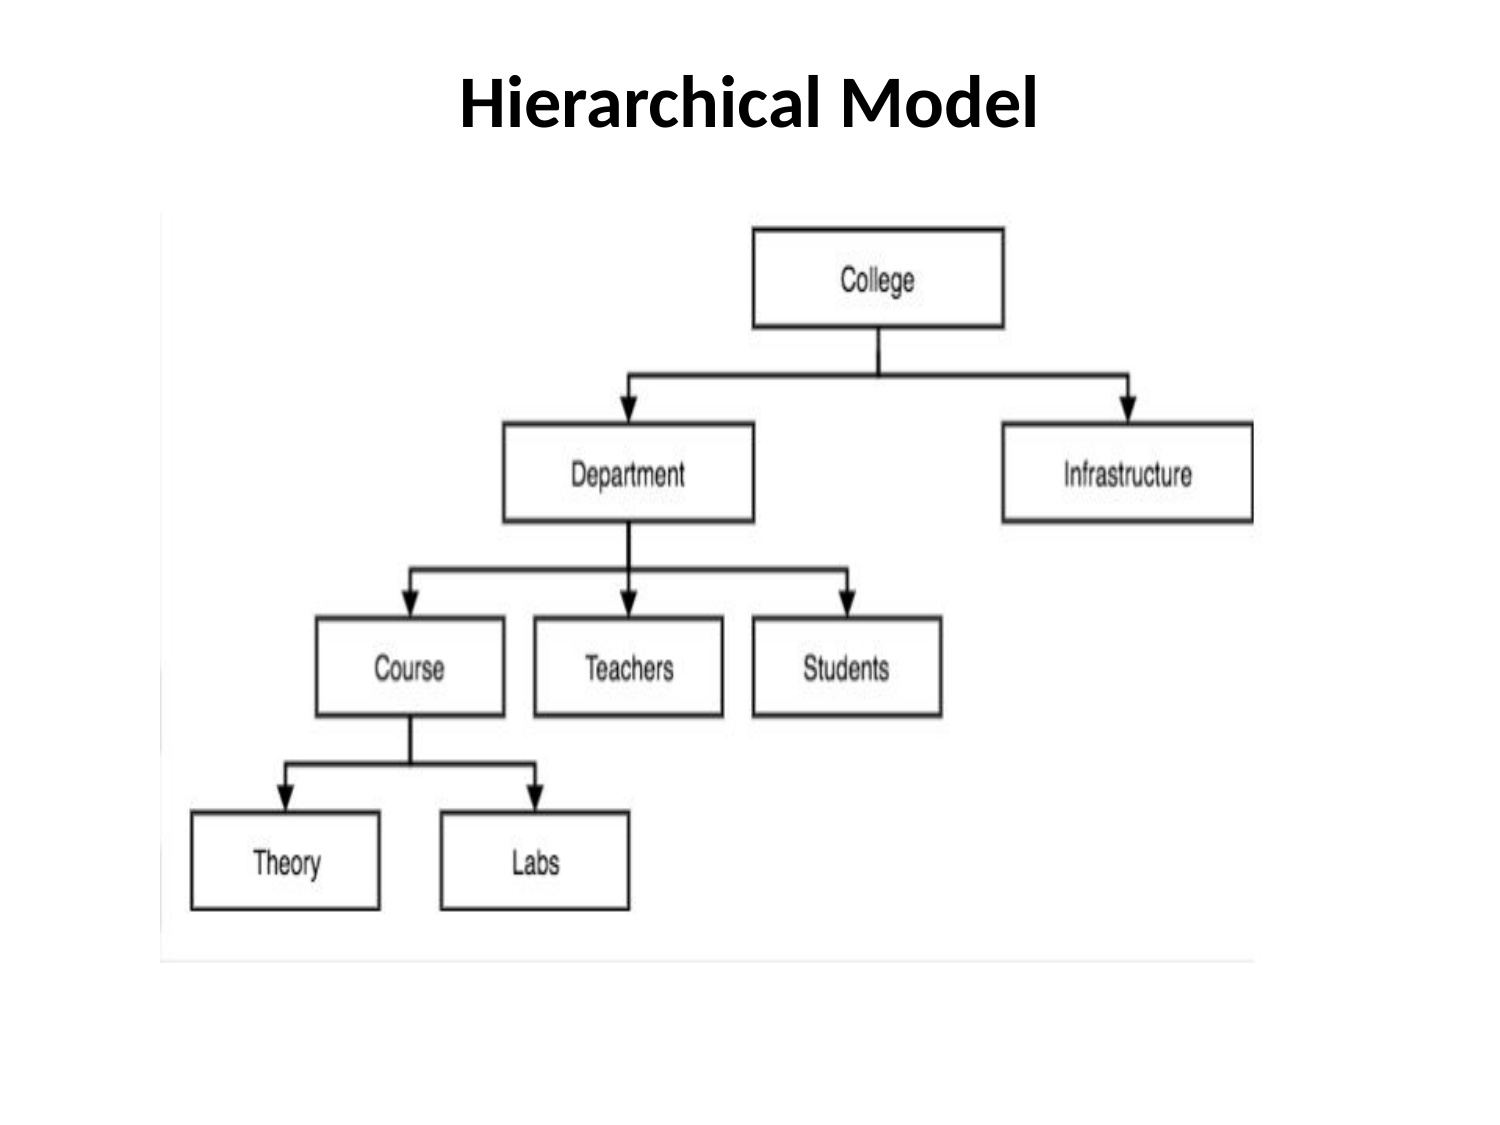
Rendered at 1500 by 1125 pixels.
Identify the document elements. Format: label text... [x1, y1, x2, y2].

title Hierarchical Model [75, 45, 1425, 150]
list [160, 212, 1340, 963]
